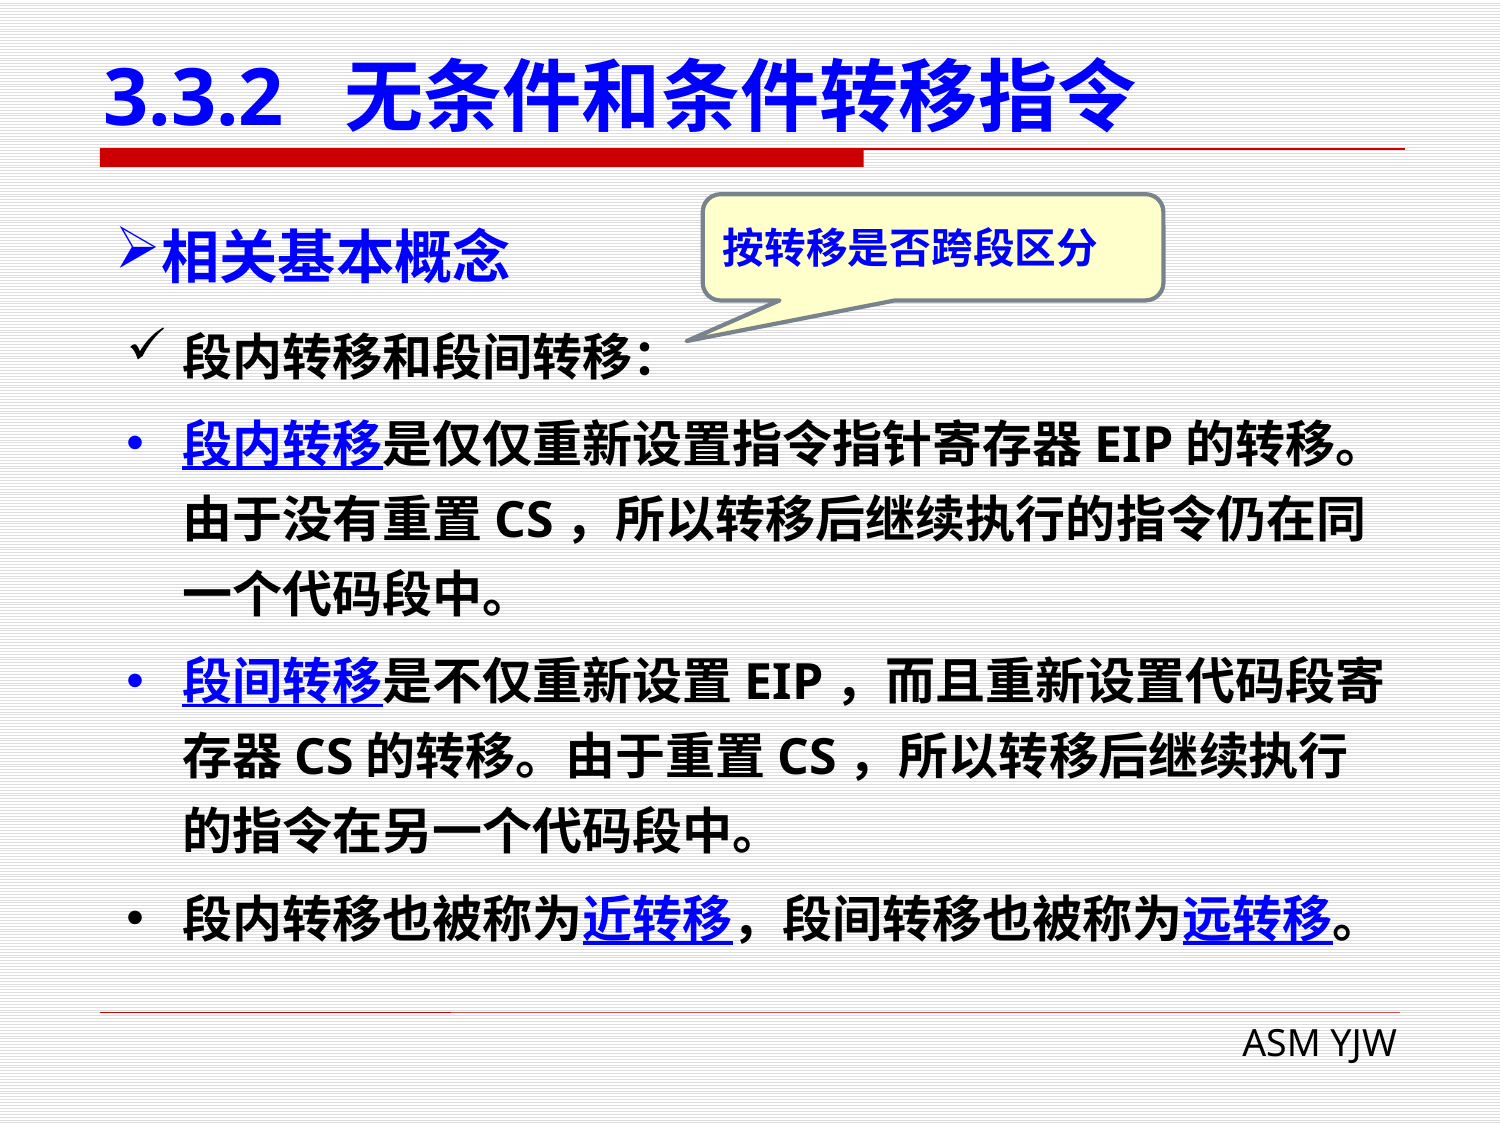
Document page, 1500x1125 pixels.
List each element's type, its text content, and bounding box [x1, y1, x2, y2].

text_box 段内转移和段间转移： 段内转移是仅仅重新设置指令指针寄存器EIP的转移。由于没有重置CS，所以转移后继续执行的指令仍在同一个代码段中。 段间转移是不仅重新设置EIP，而且重新设置代码段寄存器CS的转移。由于重置CS，所以转移后继续执行的指令在另一个代码段中。 段内转移也被称为近转移，段间转移也被称为远转移。 [111, 302, 1412, 955]
text_box 相关基本概念 [100, 184, 1400, 298]
text_box 按转移是否跨段区分 [684, 192, 1166, 344]
title 3.3.2 无条件和条件转移指令 [88, 42, 1448, 149]
